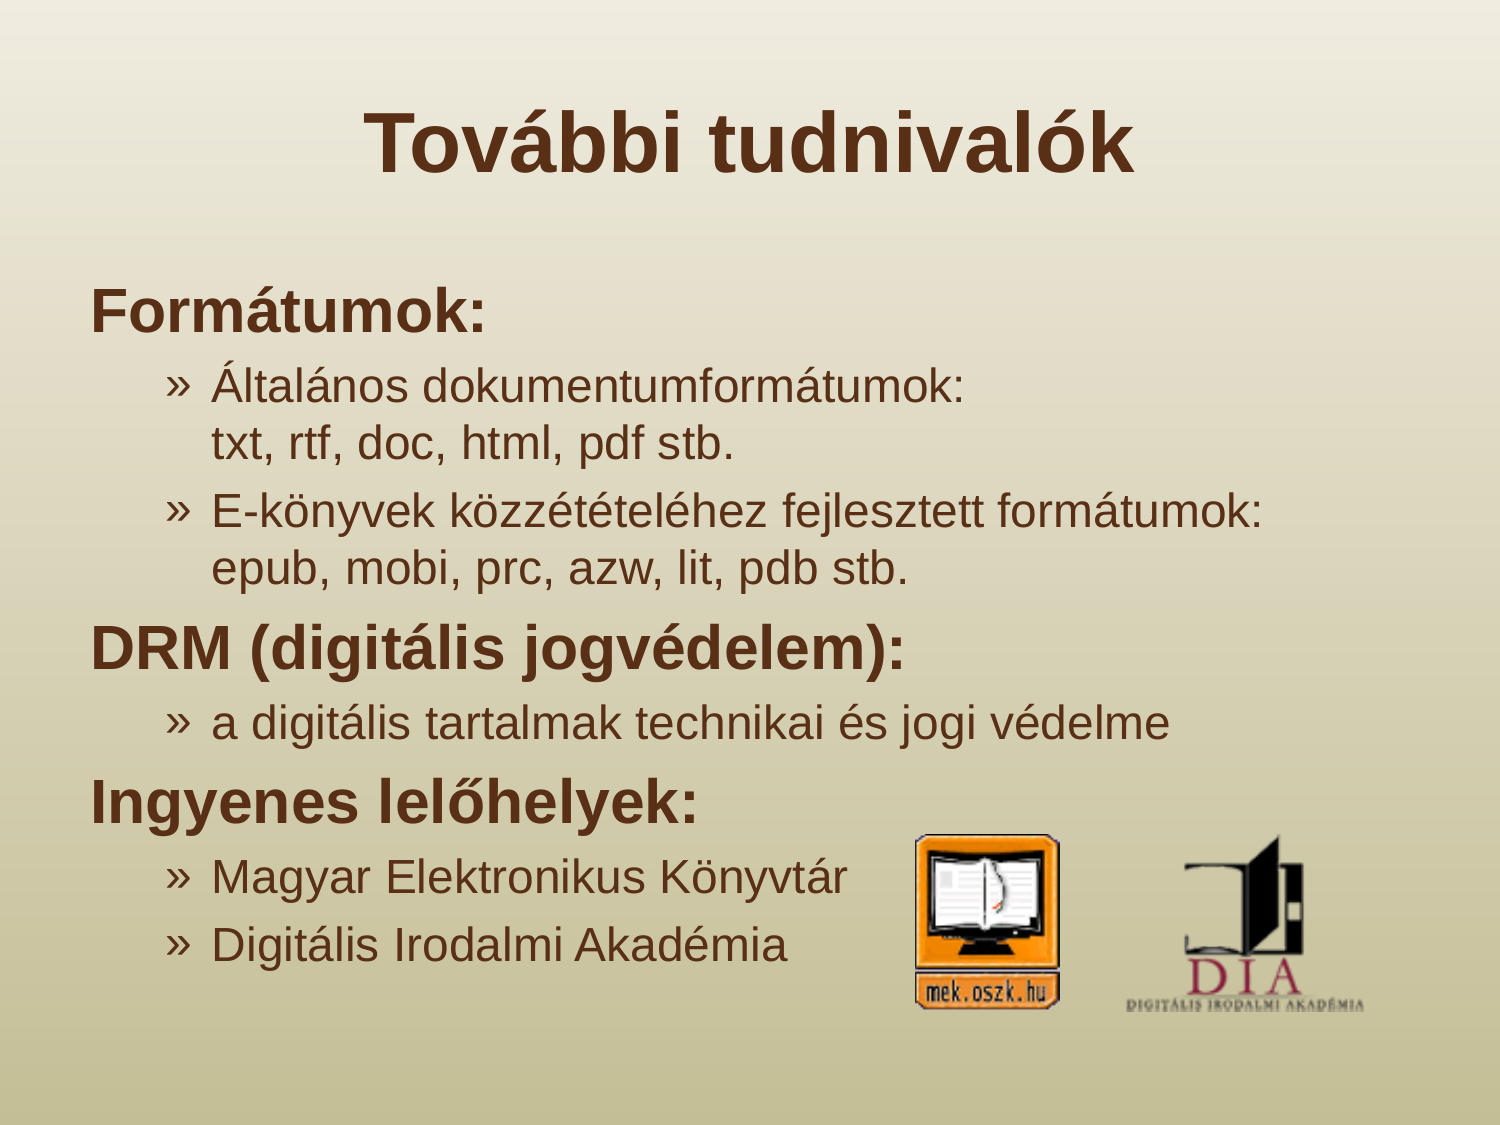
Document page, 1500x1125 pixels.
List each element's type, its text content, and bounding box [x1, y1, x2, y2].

list Formátumok: Általános dokumentumformátumok: txt, rtf, doc, html, pdf stb. E-könyvek közzétételéhez fejlesztett formátumok: epub, mobi, prc, azw, lit, pdb stb. DRM (digitális jogvédelem): a digitális tartalmak technikai és jogi védelme Ingyenes lelőhelyek: Magyar Elektronikus Könyvtár Digitális Irodalmi Akadémia [75, 262, 1388, 1005]
picture [1115, 834, 1371, 1012]
title További tudnivalók [75, 45, 1425, 233]
picture [915, 834, 1060, 1012]
